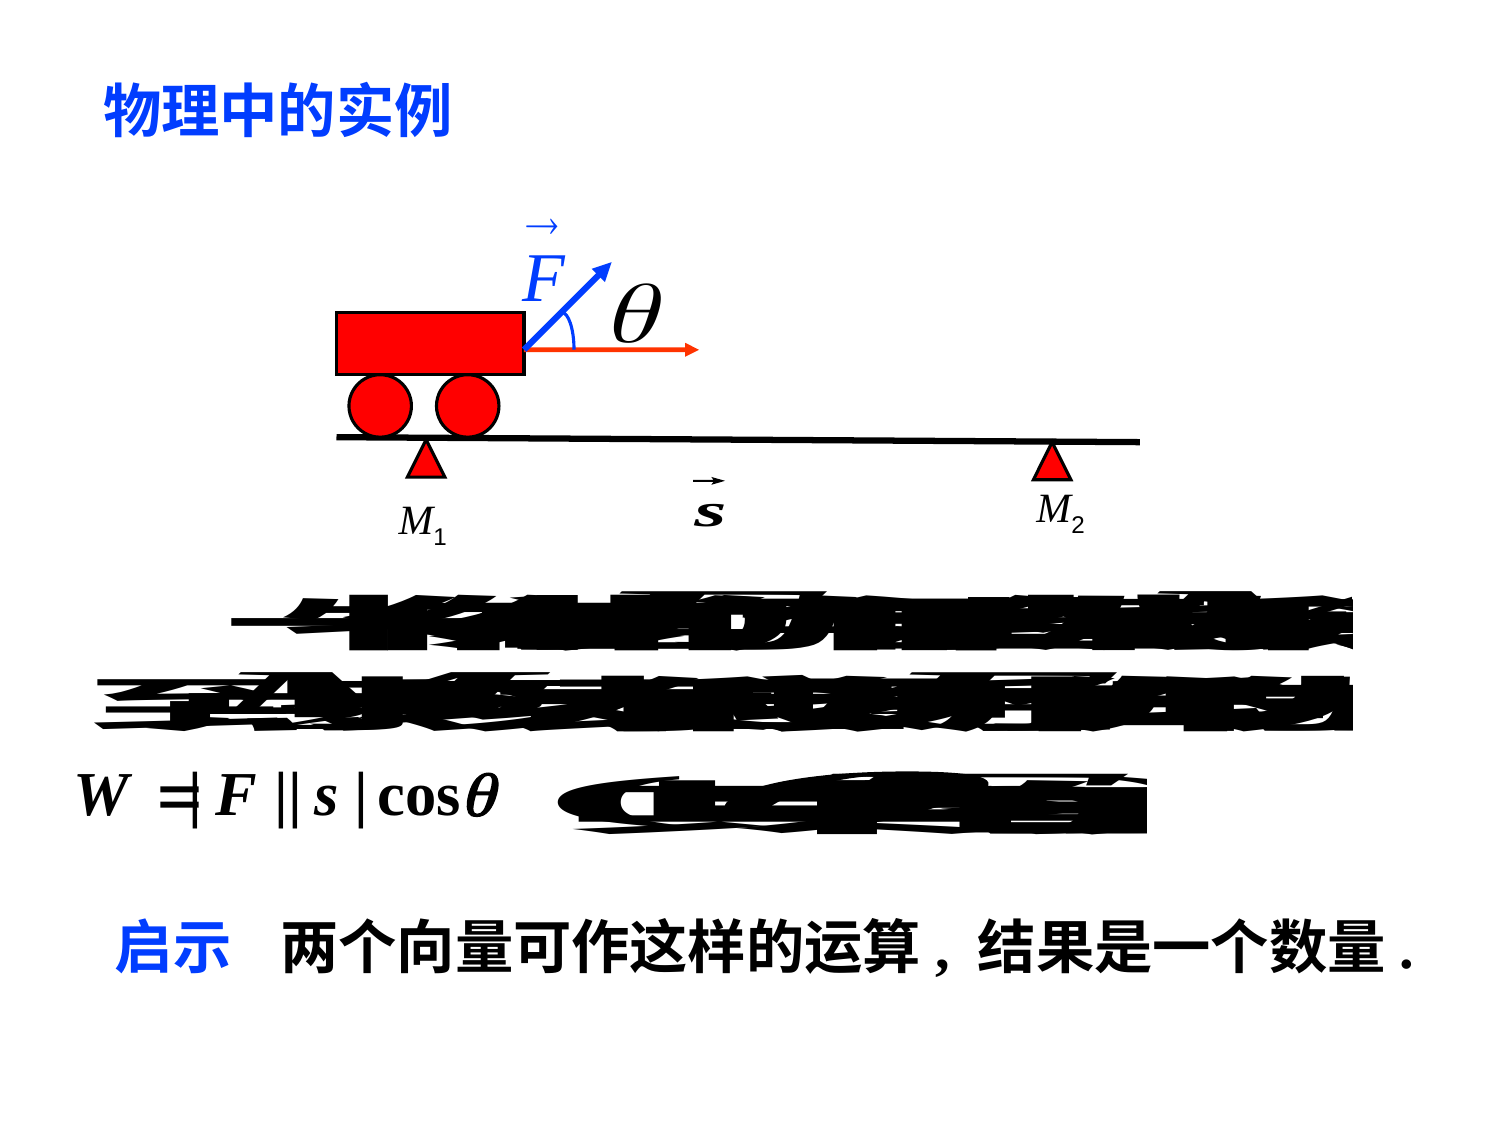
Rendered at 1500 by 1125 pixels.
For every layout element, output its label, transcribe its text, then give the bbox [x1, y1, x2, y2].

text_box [336, 311, 525, 438]
text_box M1 [383, 485, 479, 558]
text_box 启示 [100, 902, 265, 988]
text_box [598, 261, 682, 365]
text_box 物理中的实例 [88, 66, 479, 152]
text_box 两个向量可作这样的运算, 结果是一个数量. [265, 902, 1429, 988]
text_box [407, 447, 445, 478]
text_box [76, 573, 1353, 814]
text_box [509, 191, 586, 314]
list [678, 467, 742, 539]
text_box M2 [1021, 473, 1117, 546]
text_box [537, 742, 1147, 847]
text_box [1036, 442, 1068, 473]
text_box [687, 343, 700, 356]
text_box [76, 756, 509, 835]
text_box [561, 321, 575, 350]
